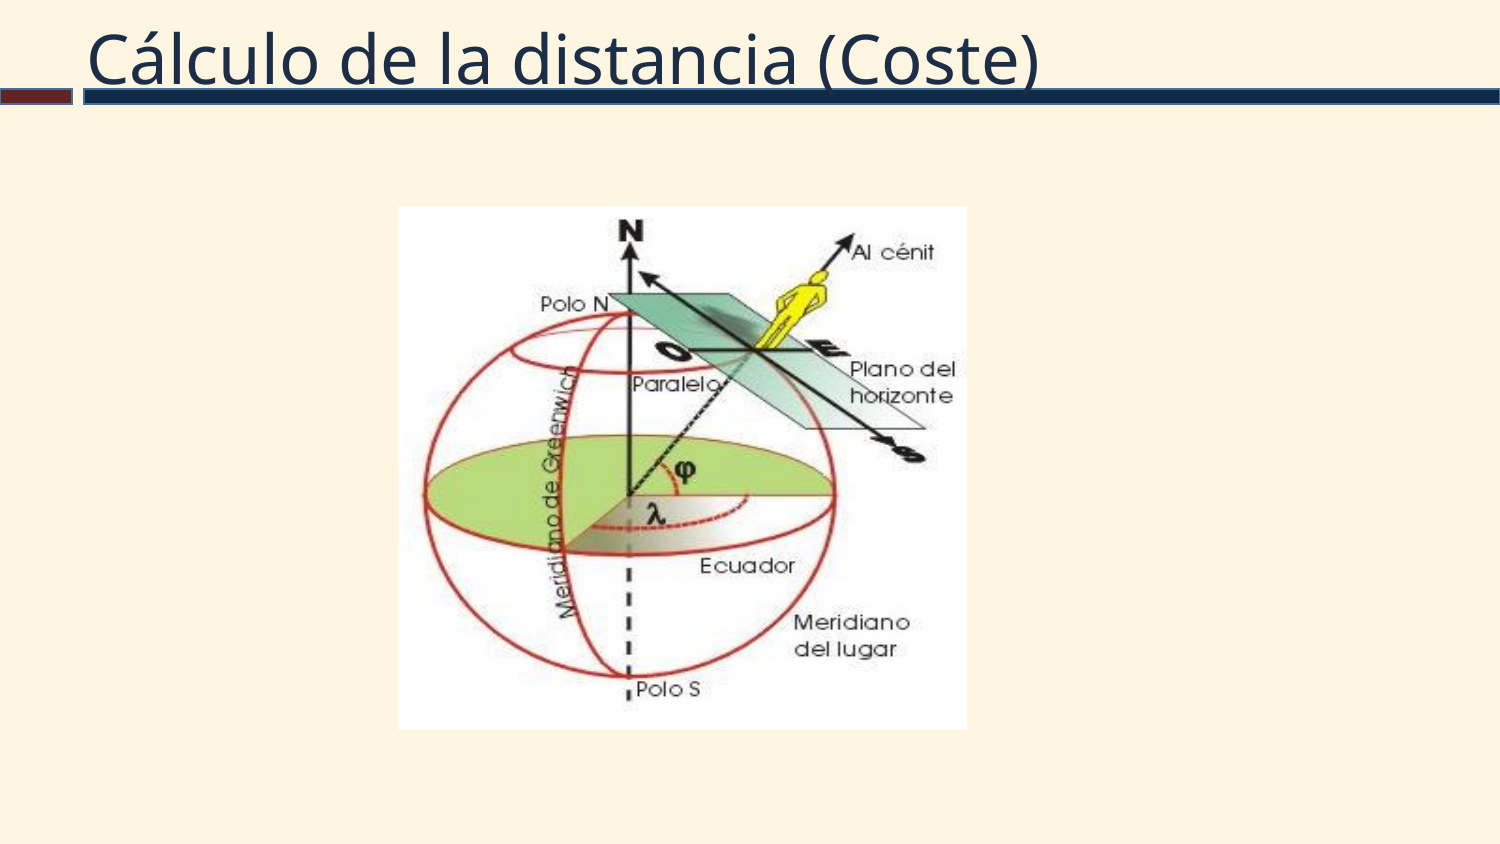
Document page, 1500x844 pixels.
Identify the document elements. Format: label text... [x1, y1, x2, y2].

text_box [398, 206, 968, 731]
title Cálculo de la distancia (Coste) [0, 0, 1366, 125]
